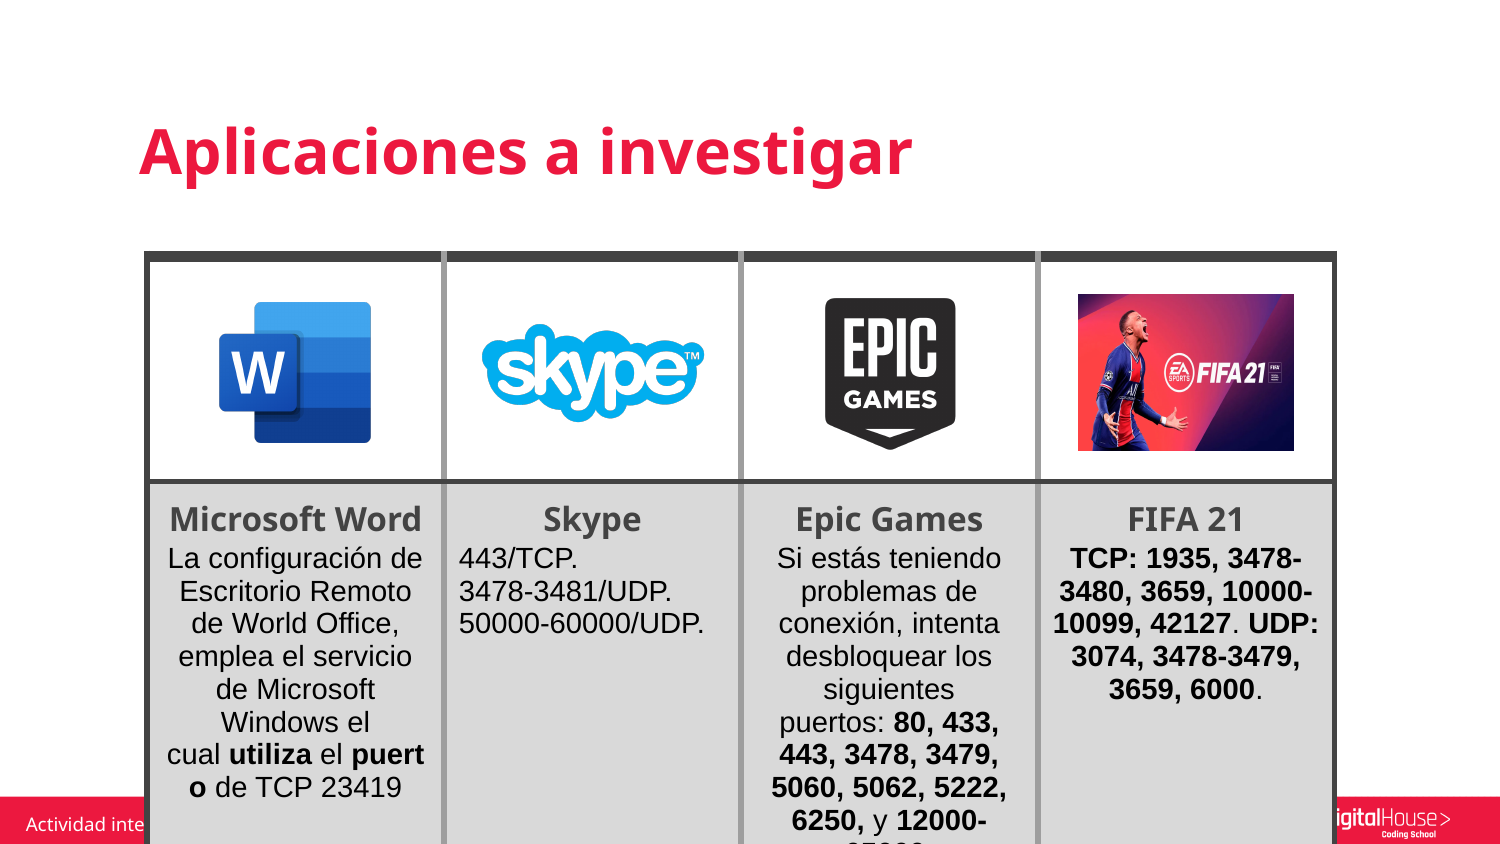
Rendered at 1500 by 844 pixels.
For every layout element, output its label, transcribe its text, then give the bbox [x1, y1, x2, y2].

table_header [150, 262, 441, 479]
picture [1337, 808, 1450, 839]
picture [479, 321, 707, 425]
table_cell Skype 443/TCP. 3478-3481/UDP. 50000-60000/UDP. [447, 484, 738, 844]
table_header [447, 262, 738, 479]
table_header [744, 262, 1035, 479]
table_cell FIFA 21 TCP: 1935, 3478-3480, 3659, 10000-10099, 42127. UDP: 3074, 3478-3479, 3659, 6000. [1041, 484, 1332, 844]
table_cell Microsoft Word La configuración de Escritorio Remoto de World Office, emplea el servicio de Microsoft Windows el cual utiliza el puerto de TCP 23419 [150, 484, 441, 844]
picture [212, 302, 378, 444]
text_box Aplicaciones a investigar [124, 99, 1019, 203]
picture [1078, 294, 1294, 451]
table_header [1041, 262, 1332, 479]
table_cell Epic Games Si estás teniendo problemas de conexión, intenta desbloquear los siguientes puertos: 80, 433, 443, 3478, 3479, 5060, 5062, 5222, 6250, y 12000-65000. [744, 484, 1035, 844]
picture [807, 256, 963, 464]
